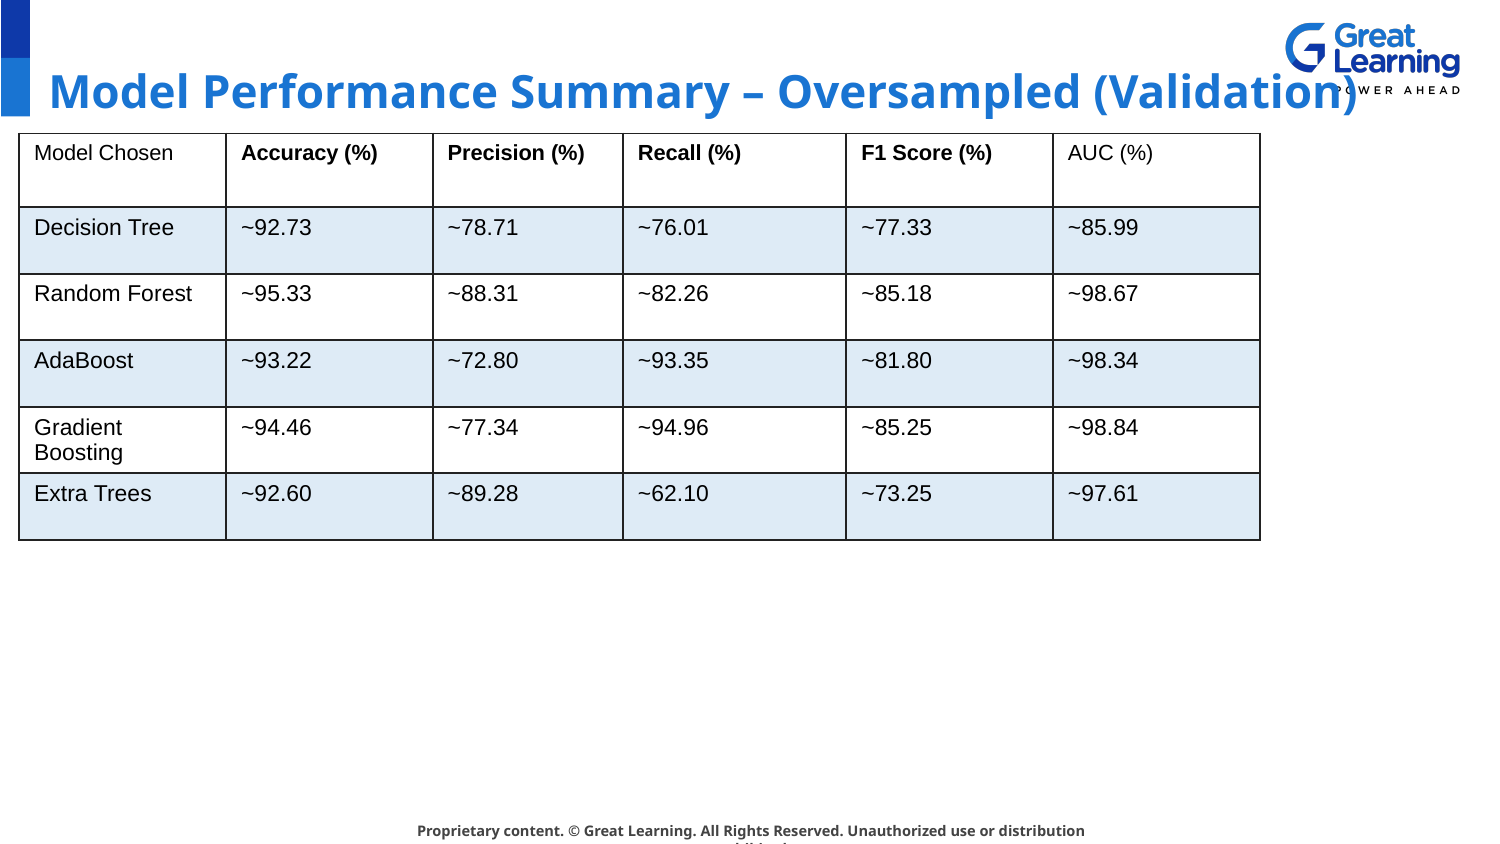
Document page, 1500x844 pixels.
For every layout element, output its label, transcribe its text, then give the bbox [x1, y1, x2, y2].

table_cell ~94.96 [624, 408, 845, 472]
table_cell ~77.33 [847, 208, 1052, 273]
table_header Accuracy (%) [227, 134, 432, 206]
table_cell ~78.71 [434, 208, 622, 273]
table_cell ~94.46 [227, 408, 432, 472]
table_cell ~85.99 [1054, 208, 1259, 273]
table_cell ~85.18 [847, 275, 1052, 339]
table_cell ~98.67 [1054, 275, 1259, 339]
table_cell ~85.25 [847, 408, 1052, 472]
table_cell ~98.34 [1054, 341, 1259, 406]
table_cell ~95.33 [227, 275, 432, 339]
table_cell ~81.80 [847, 341, 1052, 406]
table_cell ~77.34 [434, 408, 622, 472]
table_cell Decision Tree [20, 208, 225, 273]
table_cell ~72.80 [434, 341, 622, 406]
table_cell ~93.35 [624, 341, 845, 406]
table_cell ~88.31 [434, 275, 622, 339]
table_cell Random Forest [20, 275, 225, 339]
table_cell ~89.28 [434, 474, 622, 539]
table_header Model Chosen [20, 134, 225, 206]
table_cell ~98.84 [1054, 408, 1259, 472]
title Model Performance Summary – Oversampled (Validation) [33, 47, 1431, 142]
table_cell AdaBoost [20, 341, 225, 406]
table_cell ~82.26 [624, 275, 845, 339]
table_header AUC (%) [1054, 134, 1259, 206]
table_header F1 Score (%) [847, 134, 1052, 206]
table_cell ~62.10 [624, 474, 845, 539]
table_cell ~92.60 [227, 474, 432, 539]
table_header Recall (%) [624, 134, 845, 206]
table_cell Extra Trees [20, 474, 225, 539]
table_cell Gradient Boosting [20, 408, 225, 472]
table_cell ~92.73 [227, 208, 432, 273]
picture [1258, 11, 1487, 106]
table_cell ~76.01 [624, 208, 845, 273]
table_cell ~97.61 [1054, 474, 1259, 539]
table_cell ~73.25 [847, 474, 1052, 539]
table_header Precision (%) [434, 134, 622, 206]
table_cell ~93.22 [227, 341, 432, 406]
